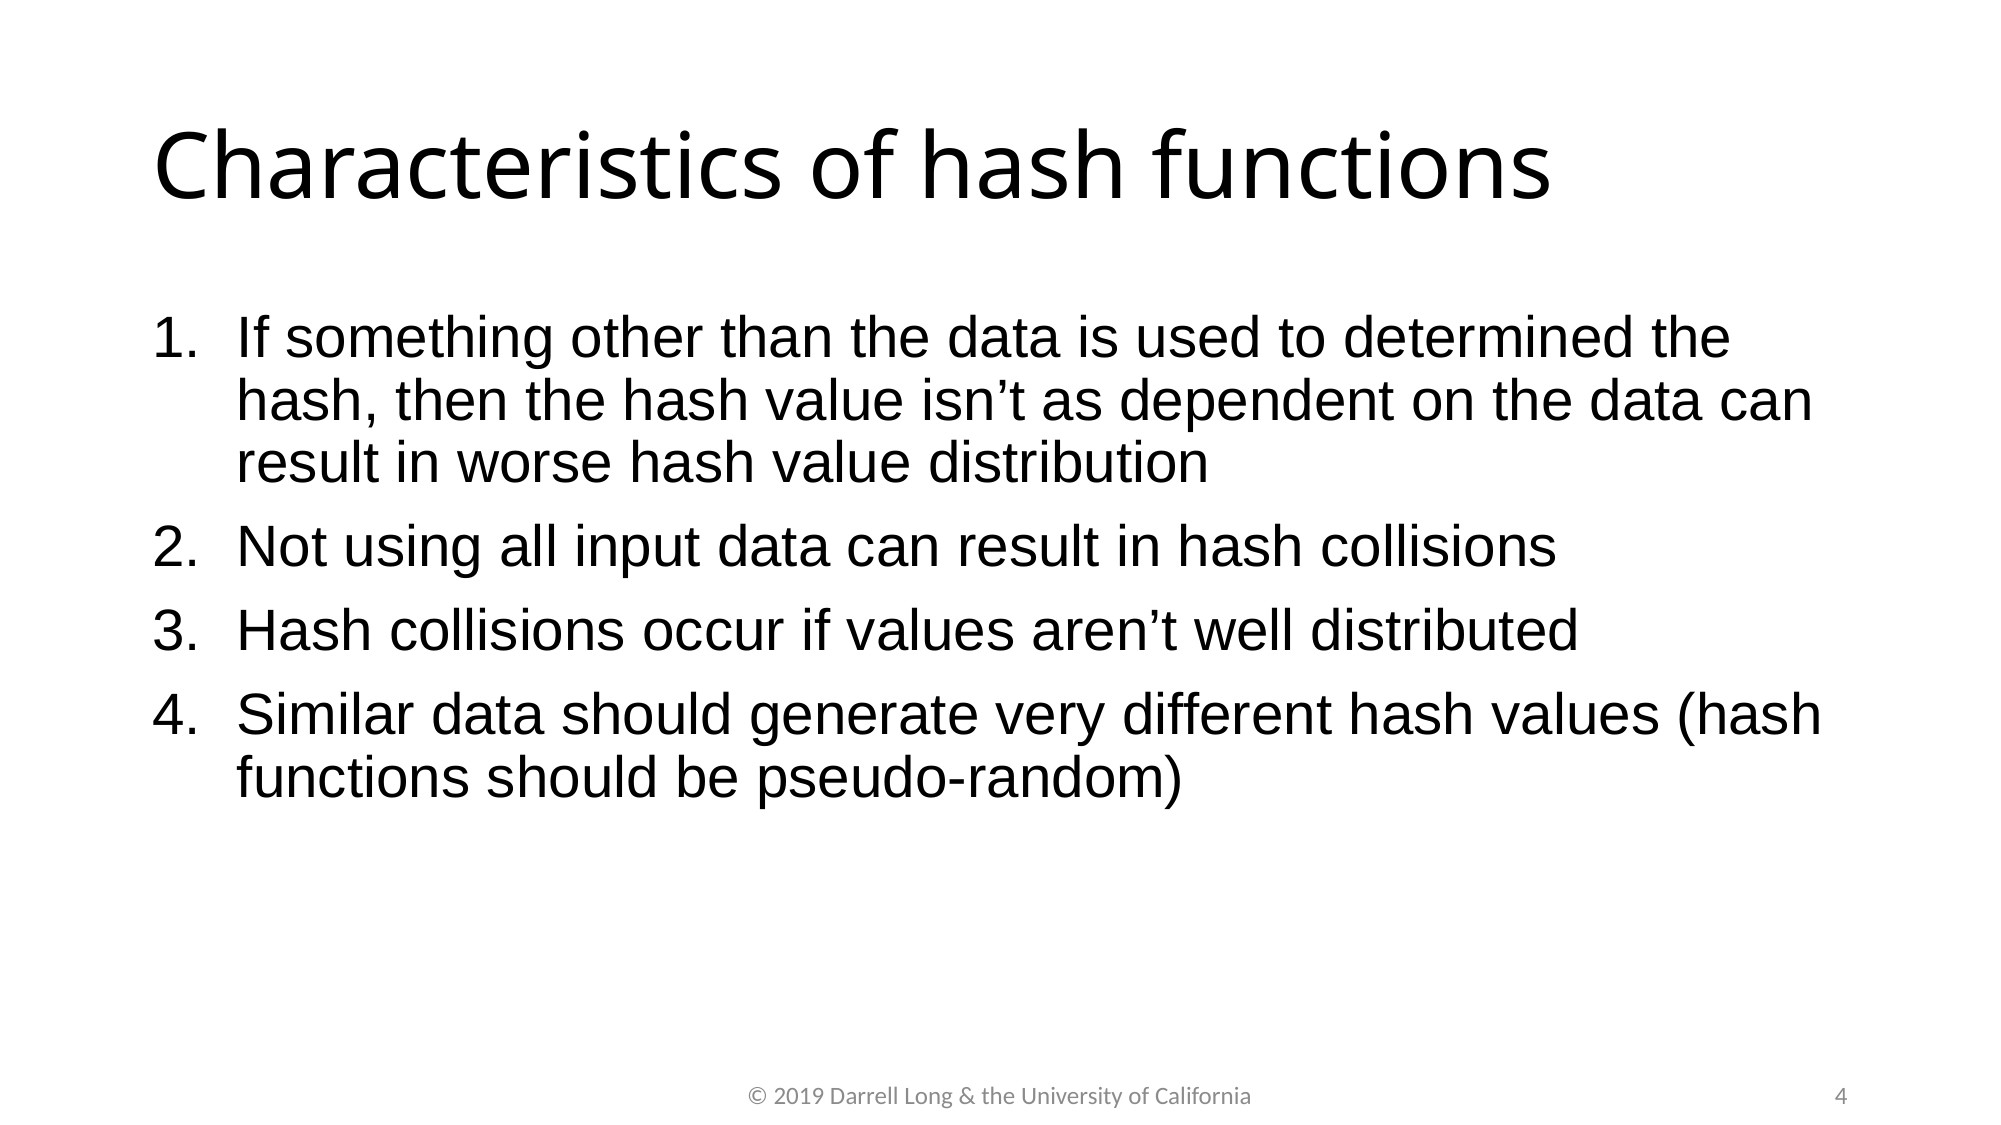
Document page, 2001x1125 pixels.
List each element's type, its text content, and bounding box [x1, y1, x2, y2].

text_box If something other than the data is used to determined the hash, then the hash value isn’t as dependent on the data can result in worse hash value distribution Not using all input data can result in hash collisions Hash collisions occur if values aren’t well distributed Similar data should generate very different hash values (hash functions should be pseudo-random) [137, 299, 1863, 1013]
text_box © 2019 Darrell Long & the University of California [662, 1064, 1338, 1124]
text_box Characteristics of hash functions [137, 59, 1863, 278]
text_box 4 [1412, 1064, 1863, 1124]
